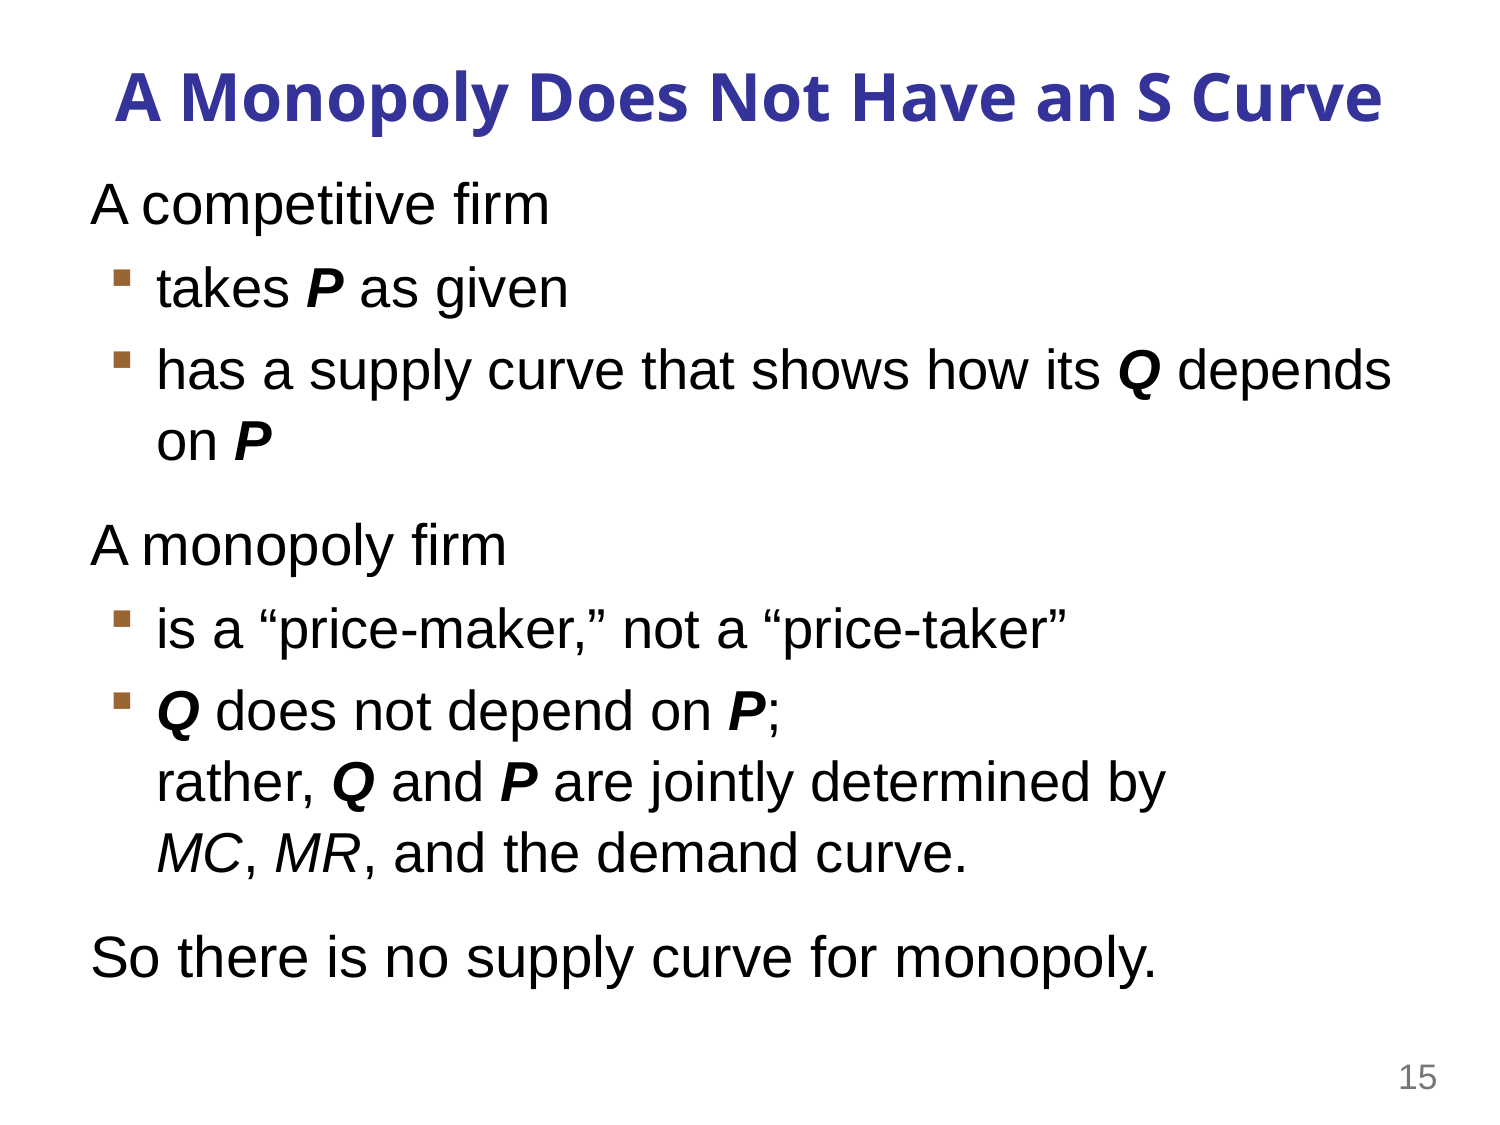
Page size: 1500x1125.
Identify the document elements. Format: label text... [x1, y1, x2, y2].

list A competitive firm takes P as given has a supply curve that shows how its Q depends on P A monopoly firm is a “price-maker,” not a “price-taker” Q does not depend on P; rather, Q and P are jointly determined by MC, MR, and the demand curve. So there is no supply curve for monopoly. [75, 155, 1425, 1042]
title A Monopoly Does Not Have an S Curve [75, 41, 1425, 148]
